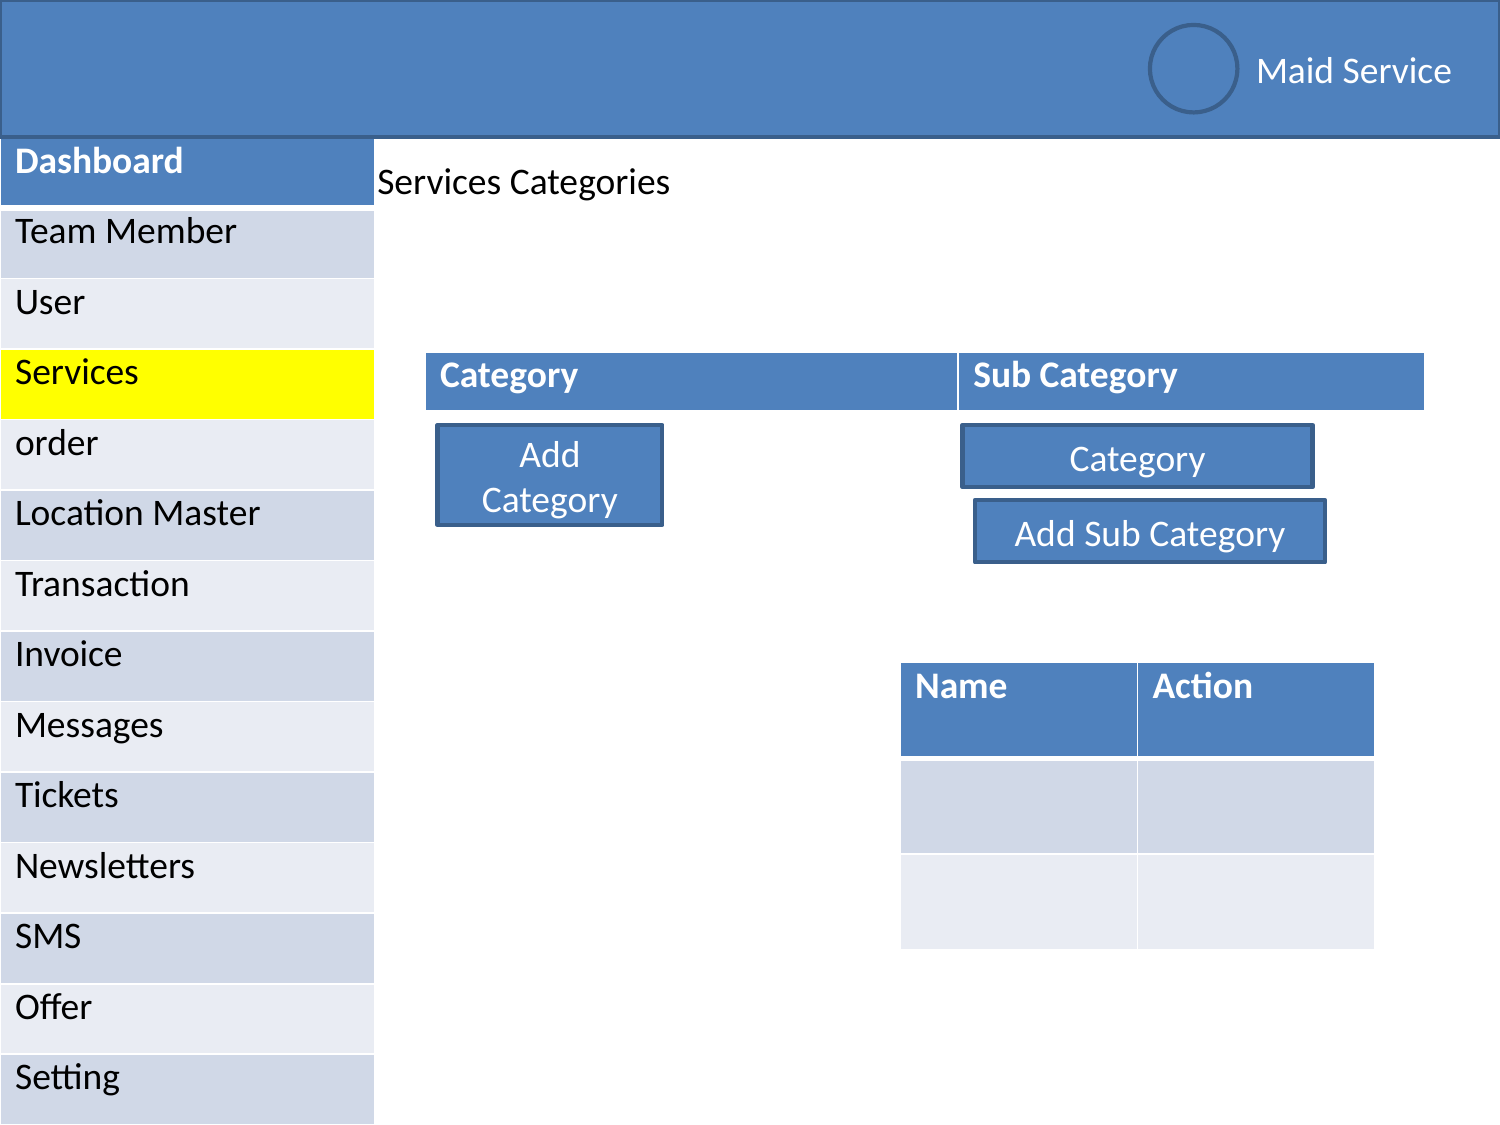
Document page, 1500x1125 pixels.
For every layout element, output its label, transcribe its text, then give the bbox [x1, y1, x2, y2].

table_cell Location Master [1, 491, 374, 560]
text_box Category [960, 423, 1315, 489]
table_header Action [1138, 663, 1374, 756]
table_cell [1138, 761, 1374, 853]
table_header Name [901, 663, 1137, 756]
table_cell Tickets [1, 773, 374, 842]
table_header Category [426, 353, 957, 410]
table_cell [901, 761, 1137, 853]
text_box Services Categories [362, 149, 763, 210]
table_cell Newsletters [1, 843, 374, 912]
table_cell Team Member [1, 211, 374, 278]
table_header Sub Category [959, 353, 1424, 410]
table_cell Offer [1, 985, 374, 1053]
table_cell [1138, 855, 1374, 949]
table_cell Setting [1, 1055, 374, 1124]
table_cell Invoice [1, 632, 374, 701]
text_box Add Category [435, 423, 664, 527]
text_box Maid Service [0, 0, 1500, 139]
table_cell Messages [1, 702, 374, 771]
text_box Add Sub Category [973, 498, 1327, 564]
table_cell Transaction [1, 561, 374, 630]
table_cell [901, 855, 1137, 949]
table_cell SMS [1, 914, 374, 983]
table_cell User [1, 279, 374, 348]
table_header Dashboard [1, 139, 374, 205]
table_cell Services [1, 350, 374, 419]
table_cell order [1, 420, 374, 489]
text_box [1147, 22, 1240, 115]
